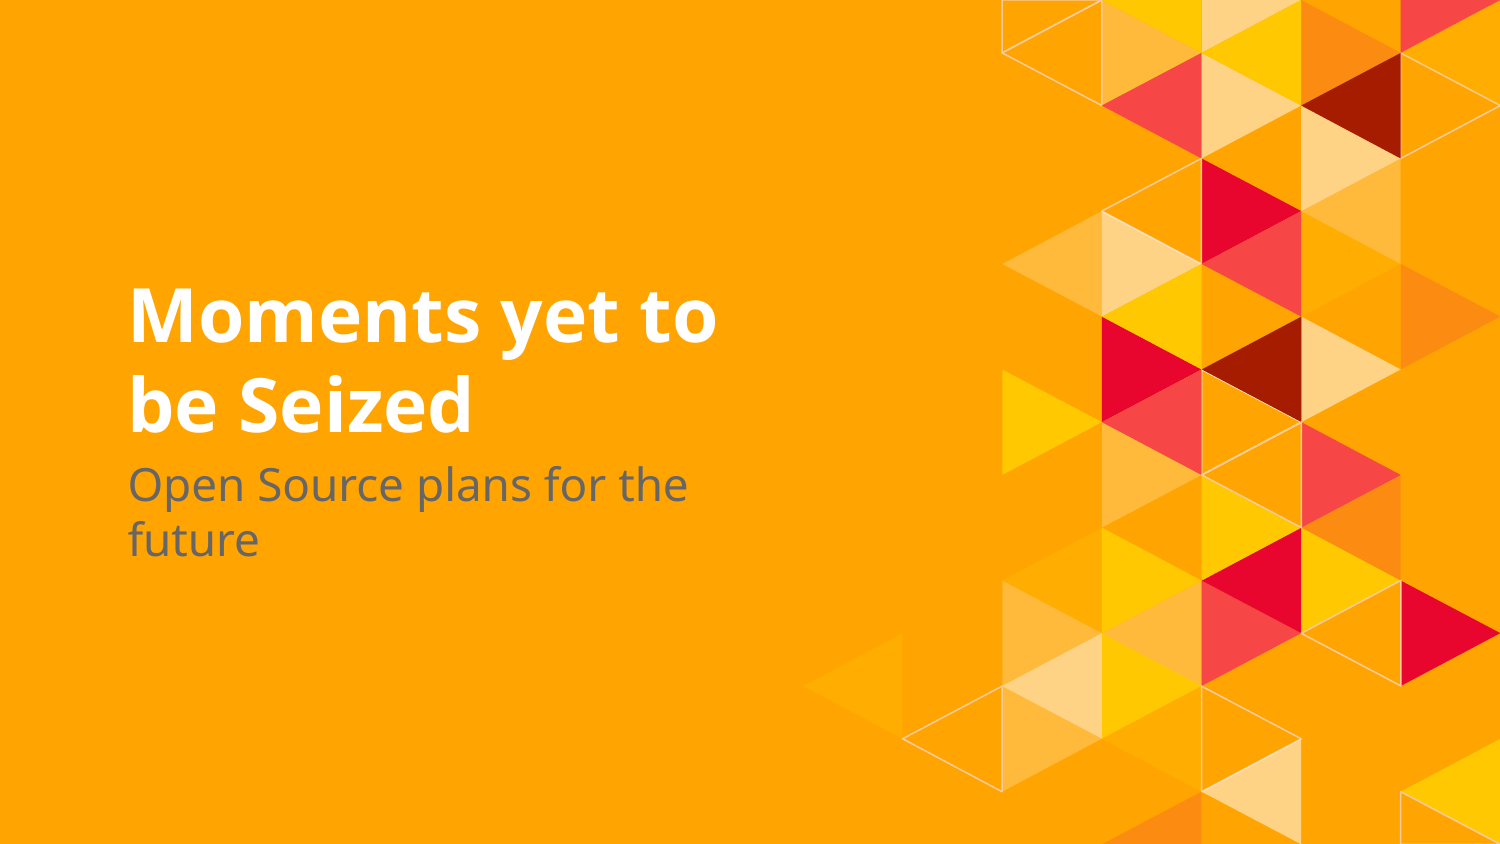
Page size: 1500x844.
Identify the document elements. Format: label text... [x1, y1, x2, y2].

title 1. Moments yet to be Seized [112, 272, 811, 440]
subtitle Open Source plans for the future [112, 440, 811, 570]
